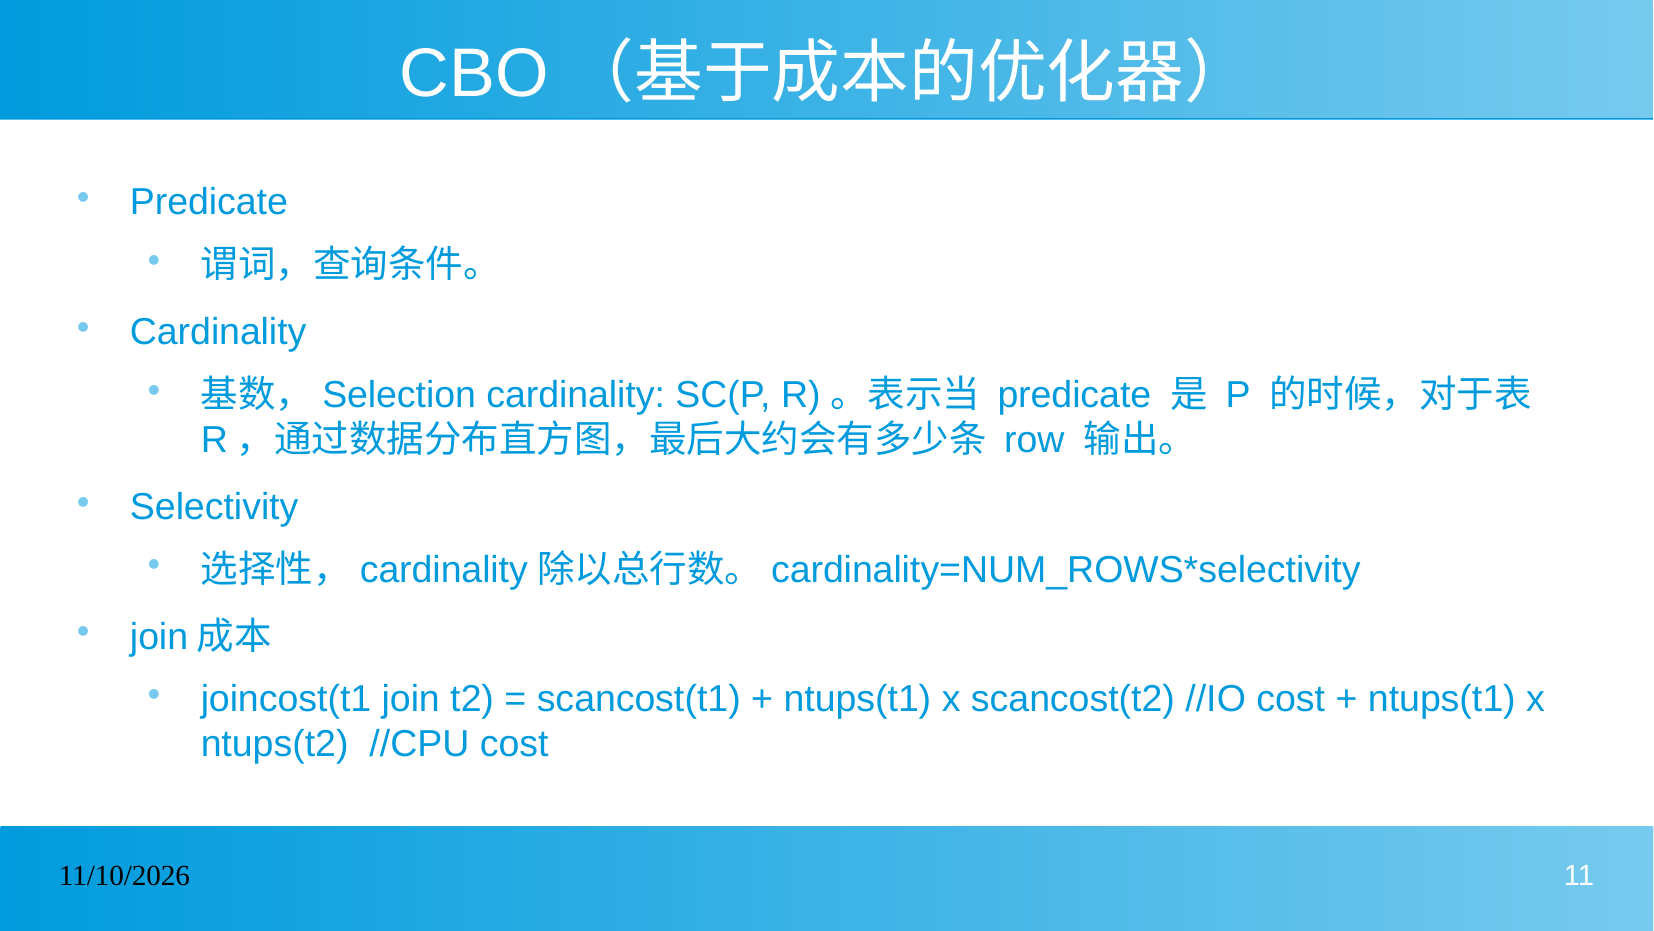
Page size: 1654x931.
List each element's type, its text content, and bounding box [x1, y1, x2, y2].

title CBO（基于成本的优化器） [59, 29, 1595, 108]
slide_number 11 [1210, 856, 1595, 916]
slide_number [59, 856, 443, 916]
list Predicate 谓词，查询条件。 Cardinality 基数，Selection cardinality: SC(P, R)。表示当 predicate 是 P 的时候，对于表 R，通过数据分布直方图，最后大约会有多少条 row 输出。 Selectivity 选择性，cardinality除以总行数。cardinality=NUM_ROWS*selectivity join成本 joincost(t1 join t2) = scancost(t1) + ntups(t1) x scancost(t2) //IO cost + ntups(t1) x ntups(t2) //CPU cost [59, 177, 1595, 768]
